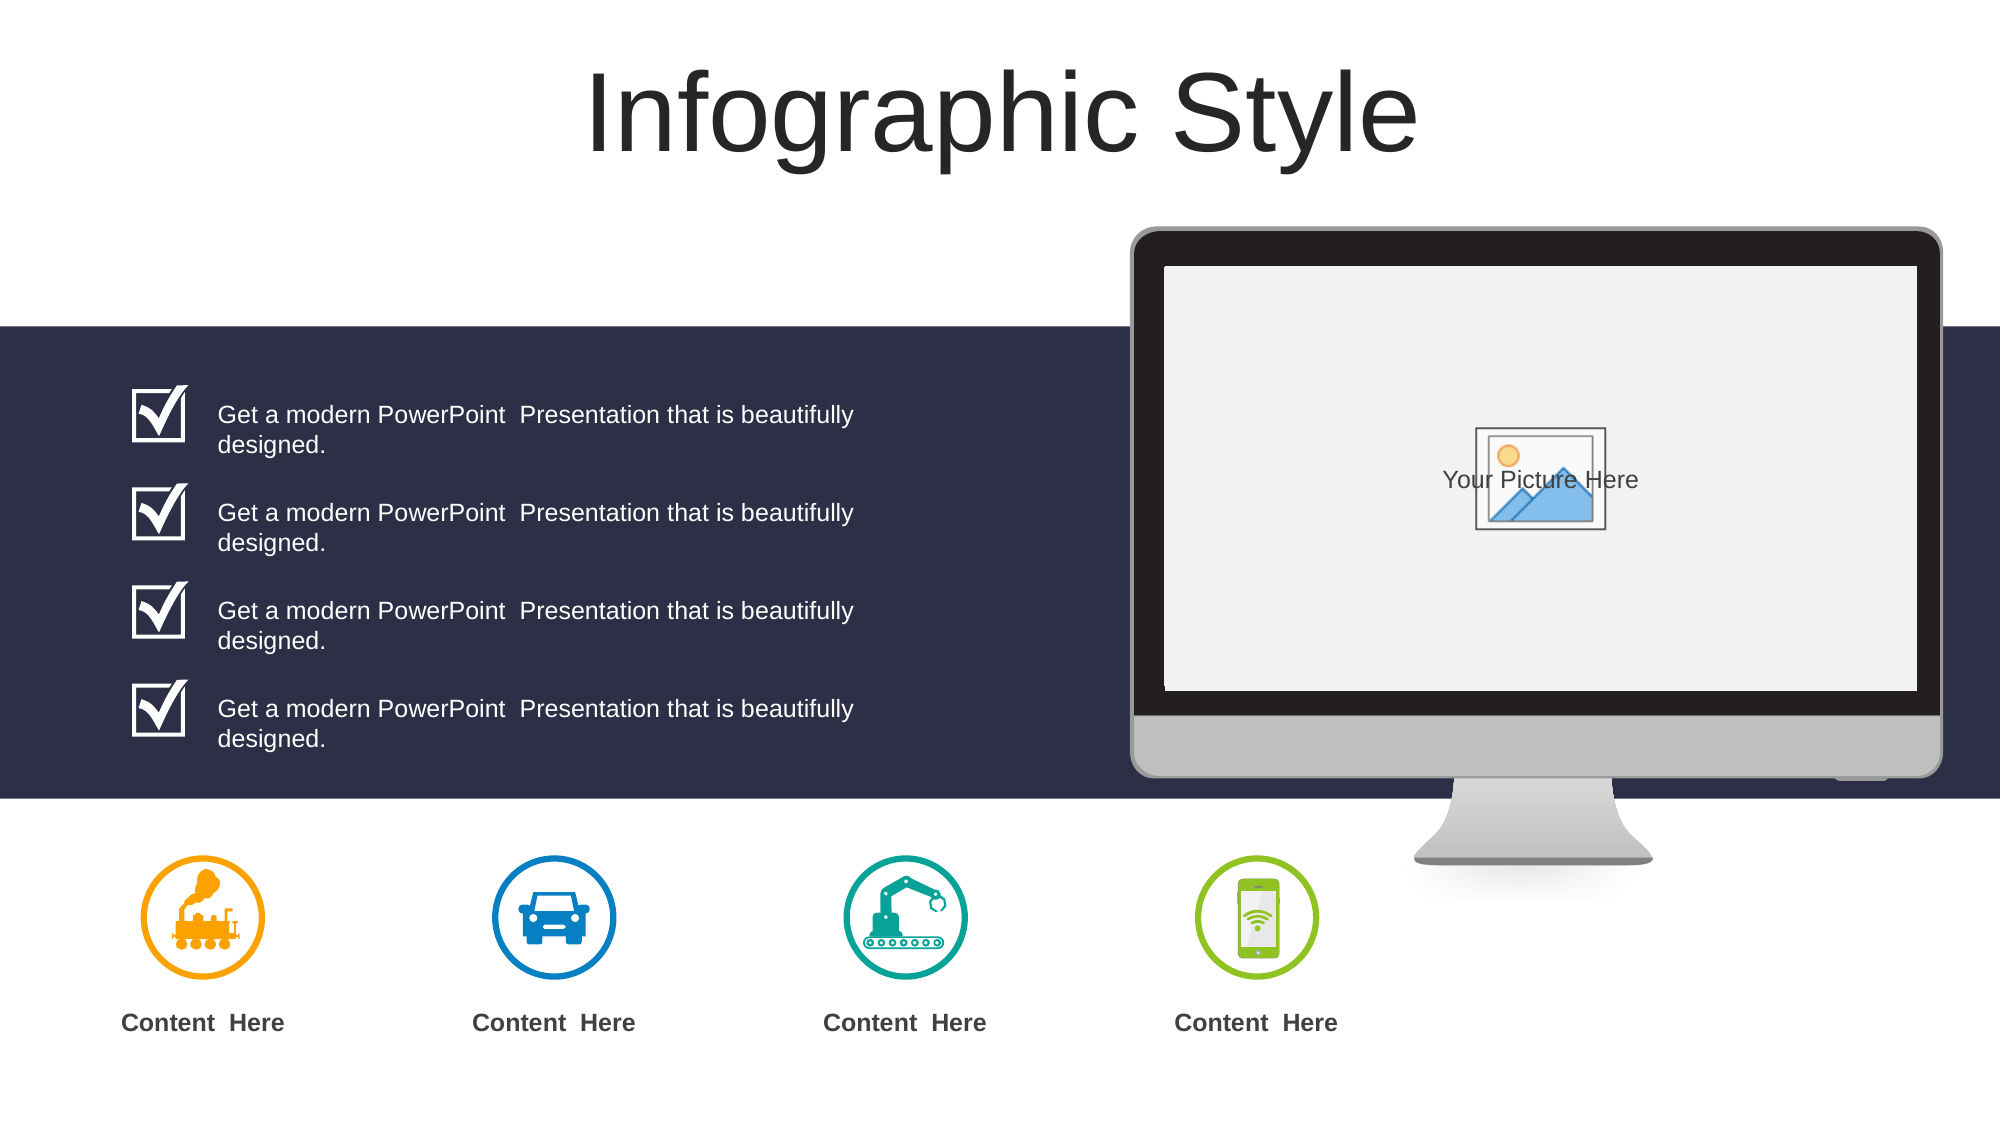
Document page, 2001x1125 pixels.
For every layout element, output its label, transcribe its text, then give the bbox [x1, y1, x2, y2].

text_box [517, 891, 591, 946]
text_box [845, 857, 966, 978]
text_box Get a modern PowerPoint Presentation that is beautifully designed. [202, 587, 977, 662]
text_box [142, 857, 263, 978]
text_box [172, 869, 240, 950]
text_box Content Here [785, 998, 1025, 1044]
text_box Get a modern PowerPoint Presentation that is beautifully designed. [202, 390, 977, 466]
text_box [131, 482, 192, 542]
text_box [131, 383, 192, 444]
text_box Get a modern PowerPoint Presentation that is beautifully designed. [202, 685, 977, 760]
text_box Content Here [434, 998, 674, 1044]
text_box [1197, 857, 1318, 978]
text_box [494, 857, 615, 978]
text_box Content Here [83, 998, 323, 1044]
text_box Content Here [1136, 998, 1376, 1044]
text_box [131, 580, 192, 640]
picture [1165, 266, 1917, 692]
list Infographic Style [53, 55, 1952, 175]
text_box [131, 678, 192, 738]
text_box Get a modern PowerPoint Presentation that is beautifully designed. [202, 489, 977, 564]
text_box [1236, 877, 1280, 959]
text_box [862, 875, 947, 949]
